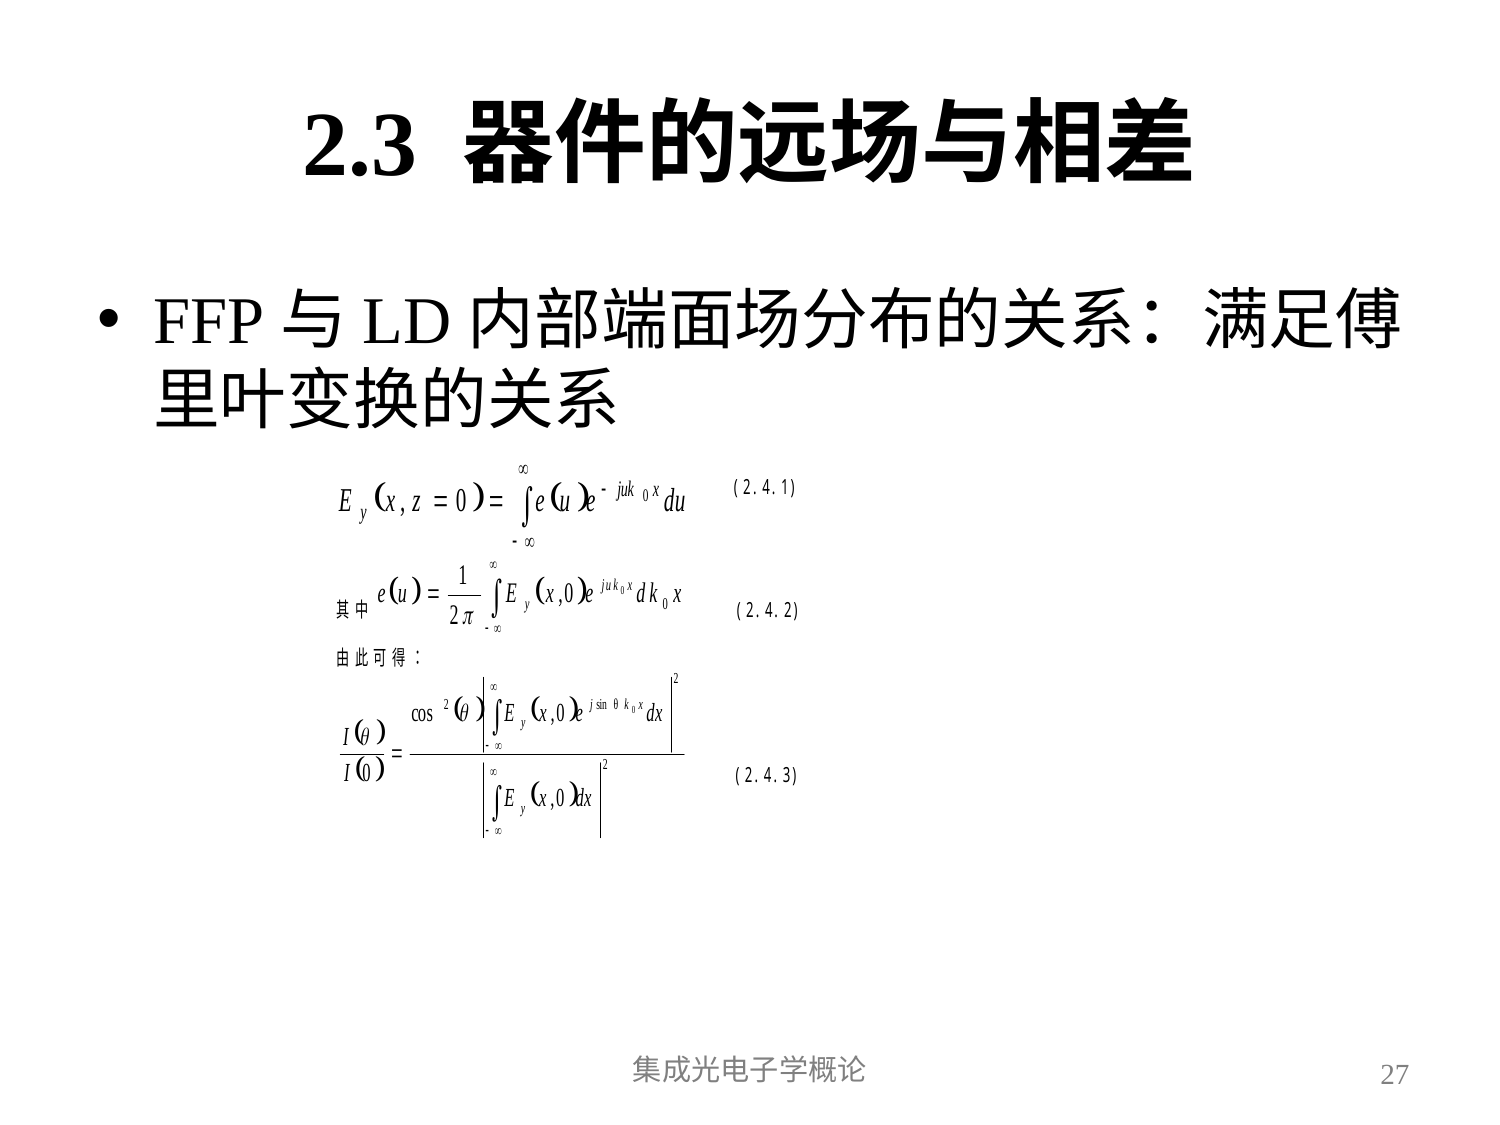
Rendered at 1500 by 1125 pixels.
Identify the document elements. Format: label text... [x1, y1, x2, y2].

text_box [336, 455, 1105, 1010]
title 2.3 器件的远场与相差 [75, 45, 1425, 233]
list FFP与LD内部端面场分布的关系：满足傅里叶变换的关系 [82, 269, 1432, 1012]
footer 集成光电子学概论 [512, 1042, 988, 1103]
slide_number 27 [1074, 1042, 1425, 1103]
